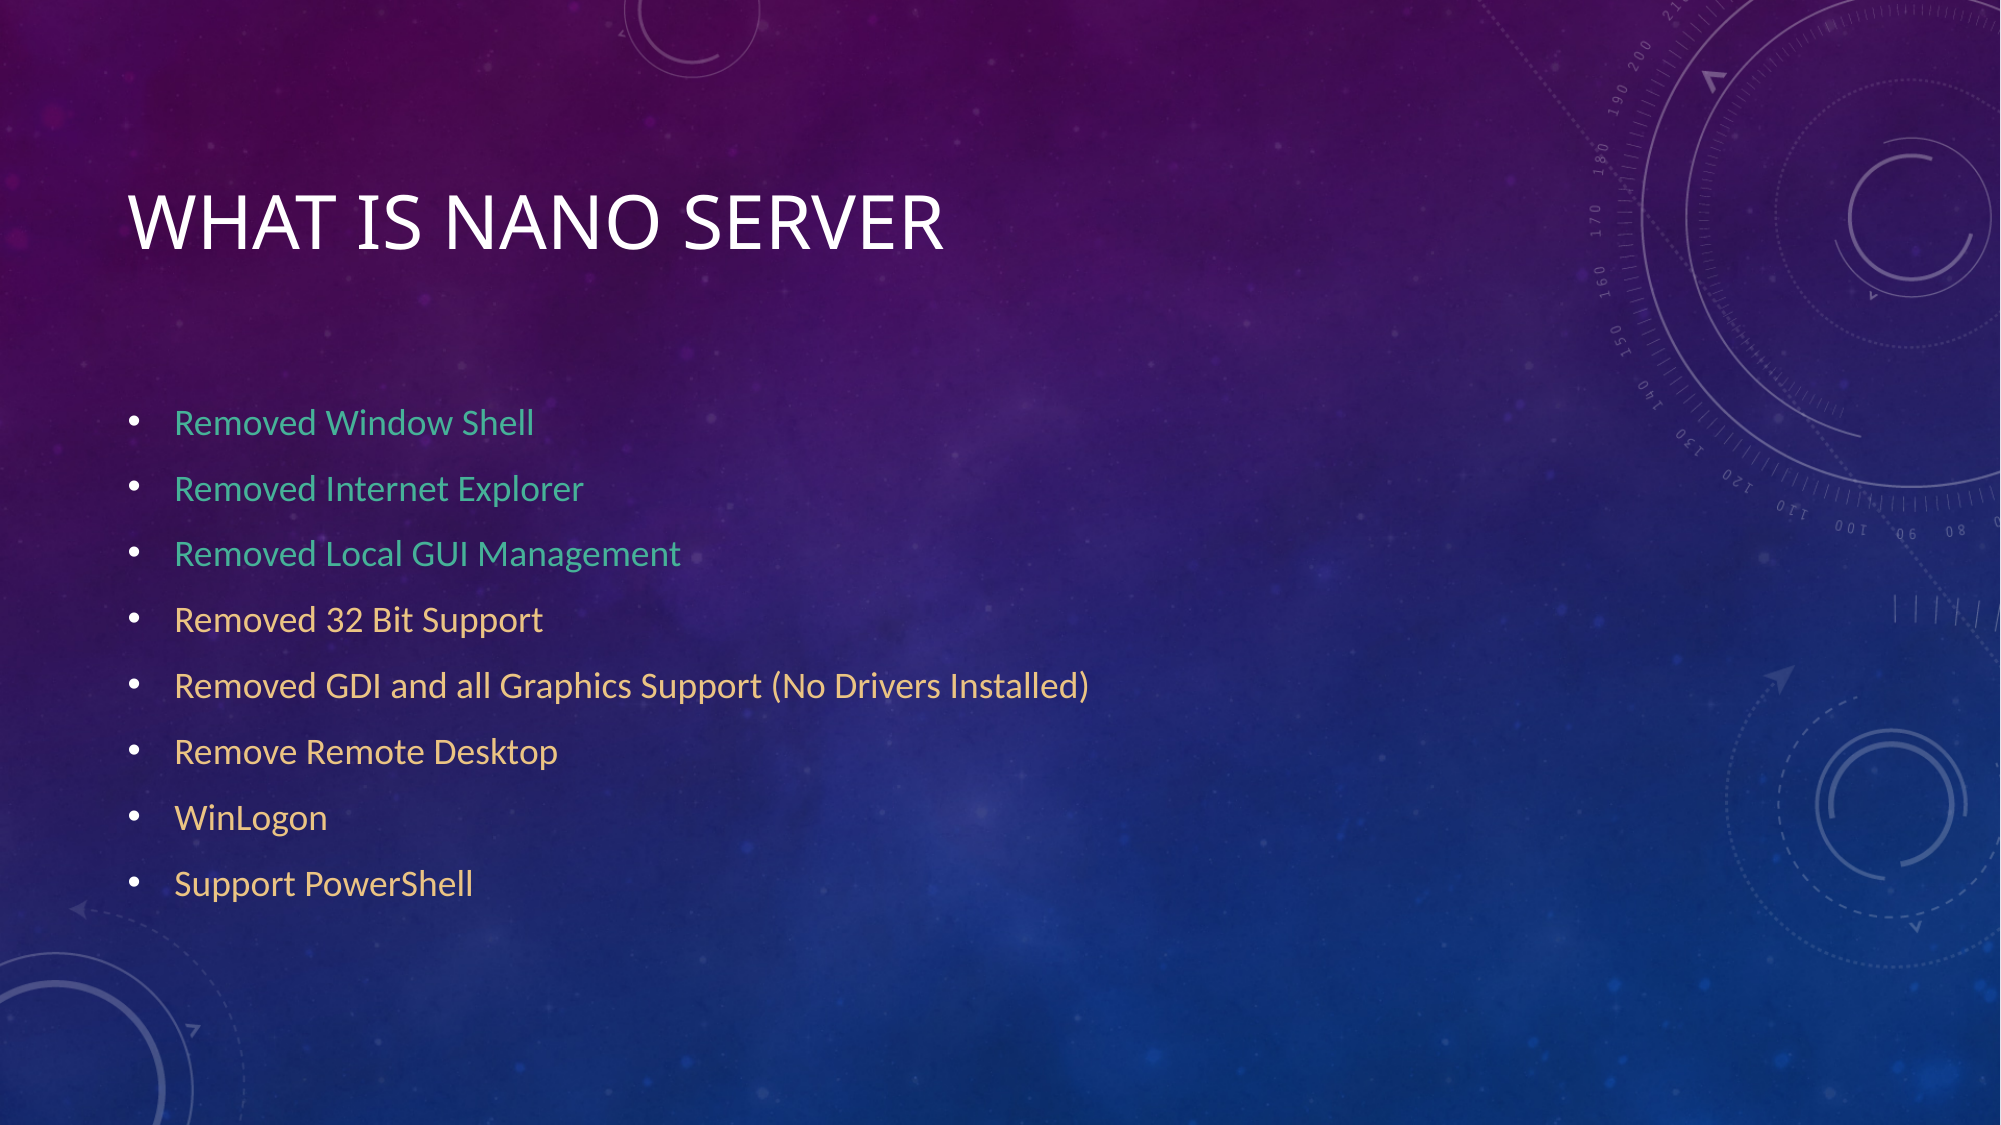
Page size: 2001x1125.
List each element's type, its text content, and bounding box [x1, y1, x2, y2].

picture [0, 0, 2001, 1125]
list Removed Window Shell Removed Internet Explorer Removed Local GUI Management Removed 32 Bit Support Removed GDI and all Graphics Support (No Drivers Installed) Remove Remote Desktop WinLogon Support PowerShell [112, 351, 1775, 950]
title What is nano server [112, 99, 1775, 339]
